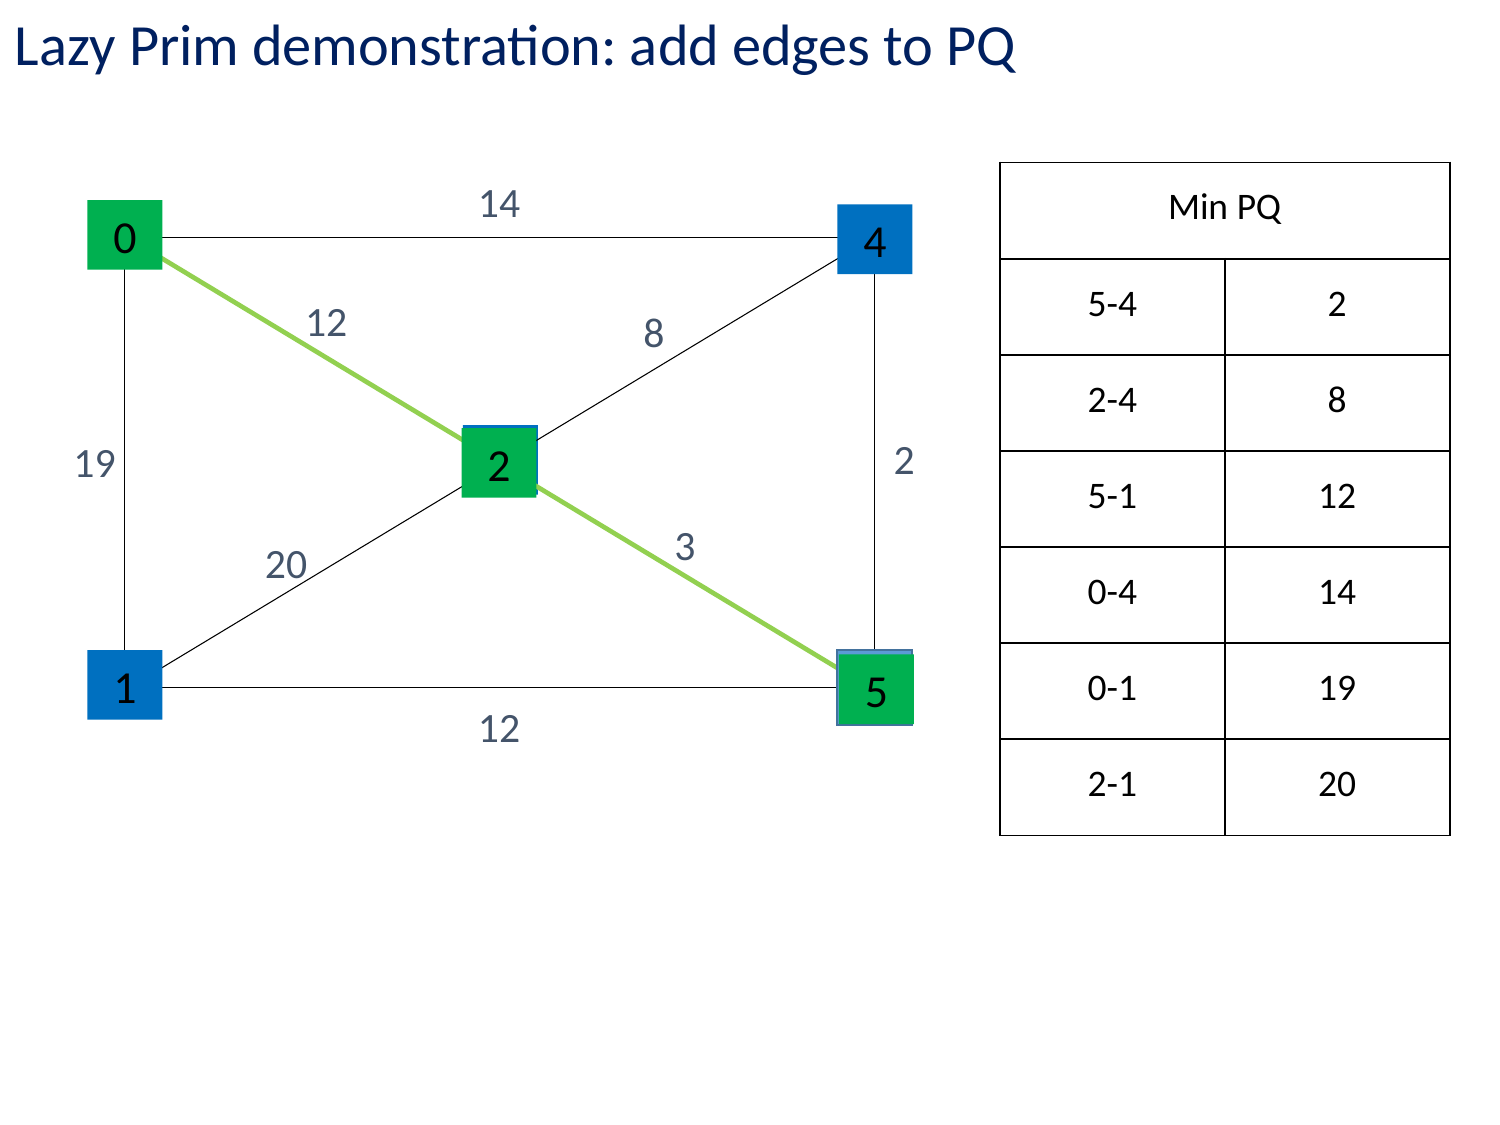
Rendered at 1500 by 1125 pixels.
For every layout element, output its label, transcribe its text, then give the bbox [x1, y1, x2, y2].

table_cell 20 [1226, 740, 1449, 835]
table_cell 0-4 [1001, 548, 1224, 642]
table_cell 0-1 [1001, 644, 1224, 738]
table_cell 2-4 [1001, 356, 1224, 450]
table_cell 5-4 [1001, 260, 1224, 354]
table_cell 2-1 [1001, 740, 1224, 835]
table_cell 14 [1226, 548, 1449, 642]
table_cell 2 [1226, 260, 1449, 354]
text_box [58, 168, 959, 760]
table_cell 5-1 [1001, 452, 1224, 546]
table_cell 19 [1226, 644, 1449, 738]
table_cell 12 [1226, 452, 1449, 546]
text_box Lazy Prim demonstration: add edges to PQ [0, 0, 1335, 85]
table_cell 8 [1226, 356, 1449, 450]
table_header Min PQ [1001, 163, 1449, 258]
